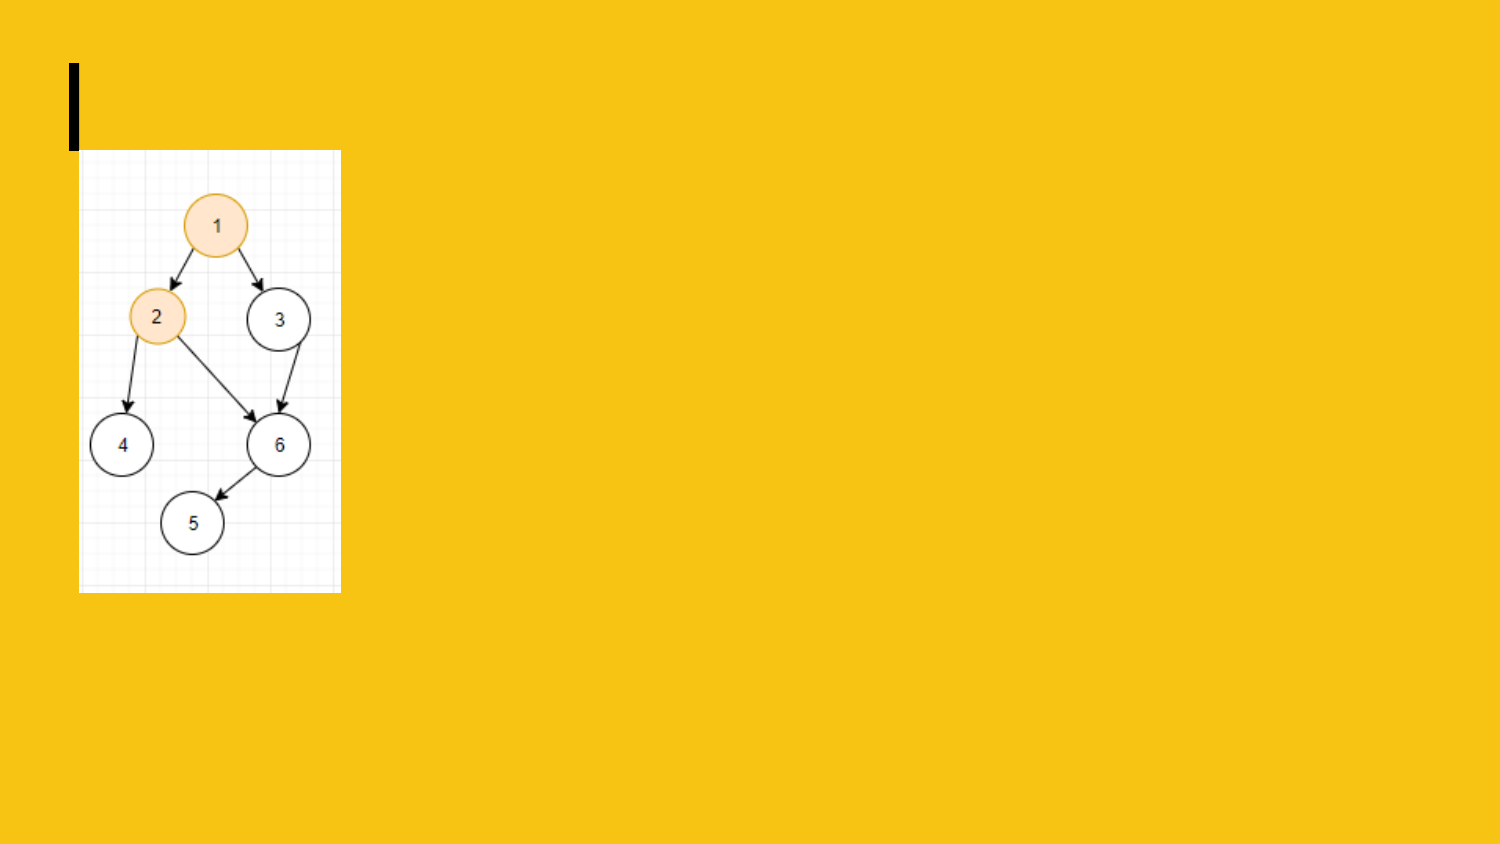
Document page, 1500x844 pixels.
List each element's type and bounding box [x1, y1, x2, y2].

picture [78, 150, 341, 594]
